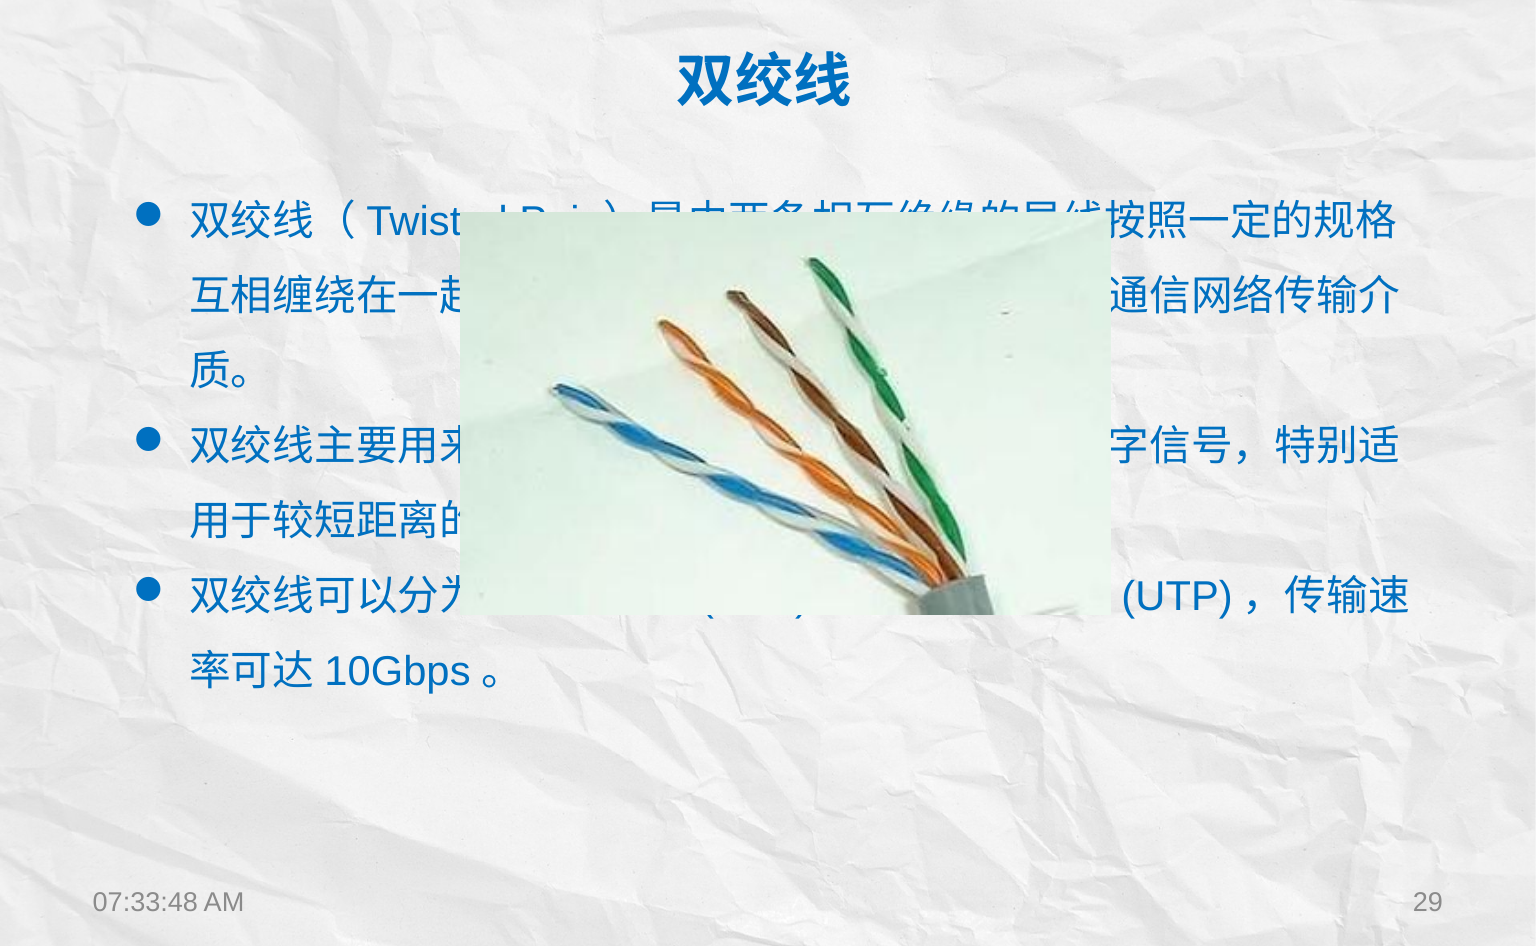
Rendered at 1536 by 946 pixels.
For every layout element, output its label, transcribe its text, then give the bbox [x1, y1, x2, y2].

picture [0, 0, 1536, 946]
slide_number 29 [1100, 875, 1459, 927]
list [460, 212, 1111, 615]
text_box 双绞线 [662, 35, 867, 121]
text_box 双绞线（Twisted Pair）是由两条相互绝缘的导线按照一定的规格互相缠绕在一起而制成的一种通用配线，属于信息通信网络传输介质。 双绞线主要用来传输模拟信号，也可以用来传输数字信号，特别适用于较短距离的信息传输。 双绞线可以分为屏蔽双绞线(STP)和非屏蔽双绞线(UTP)，传输速率可达10Gbps。 [118, 161, 1453, 852]
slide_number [76, 875, 436, 927]
